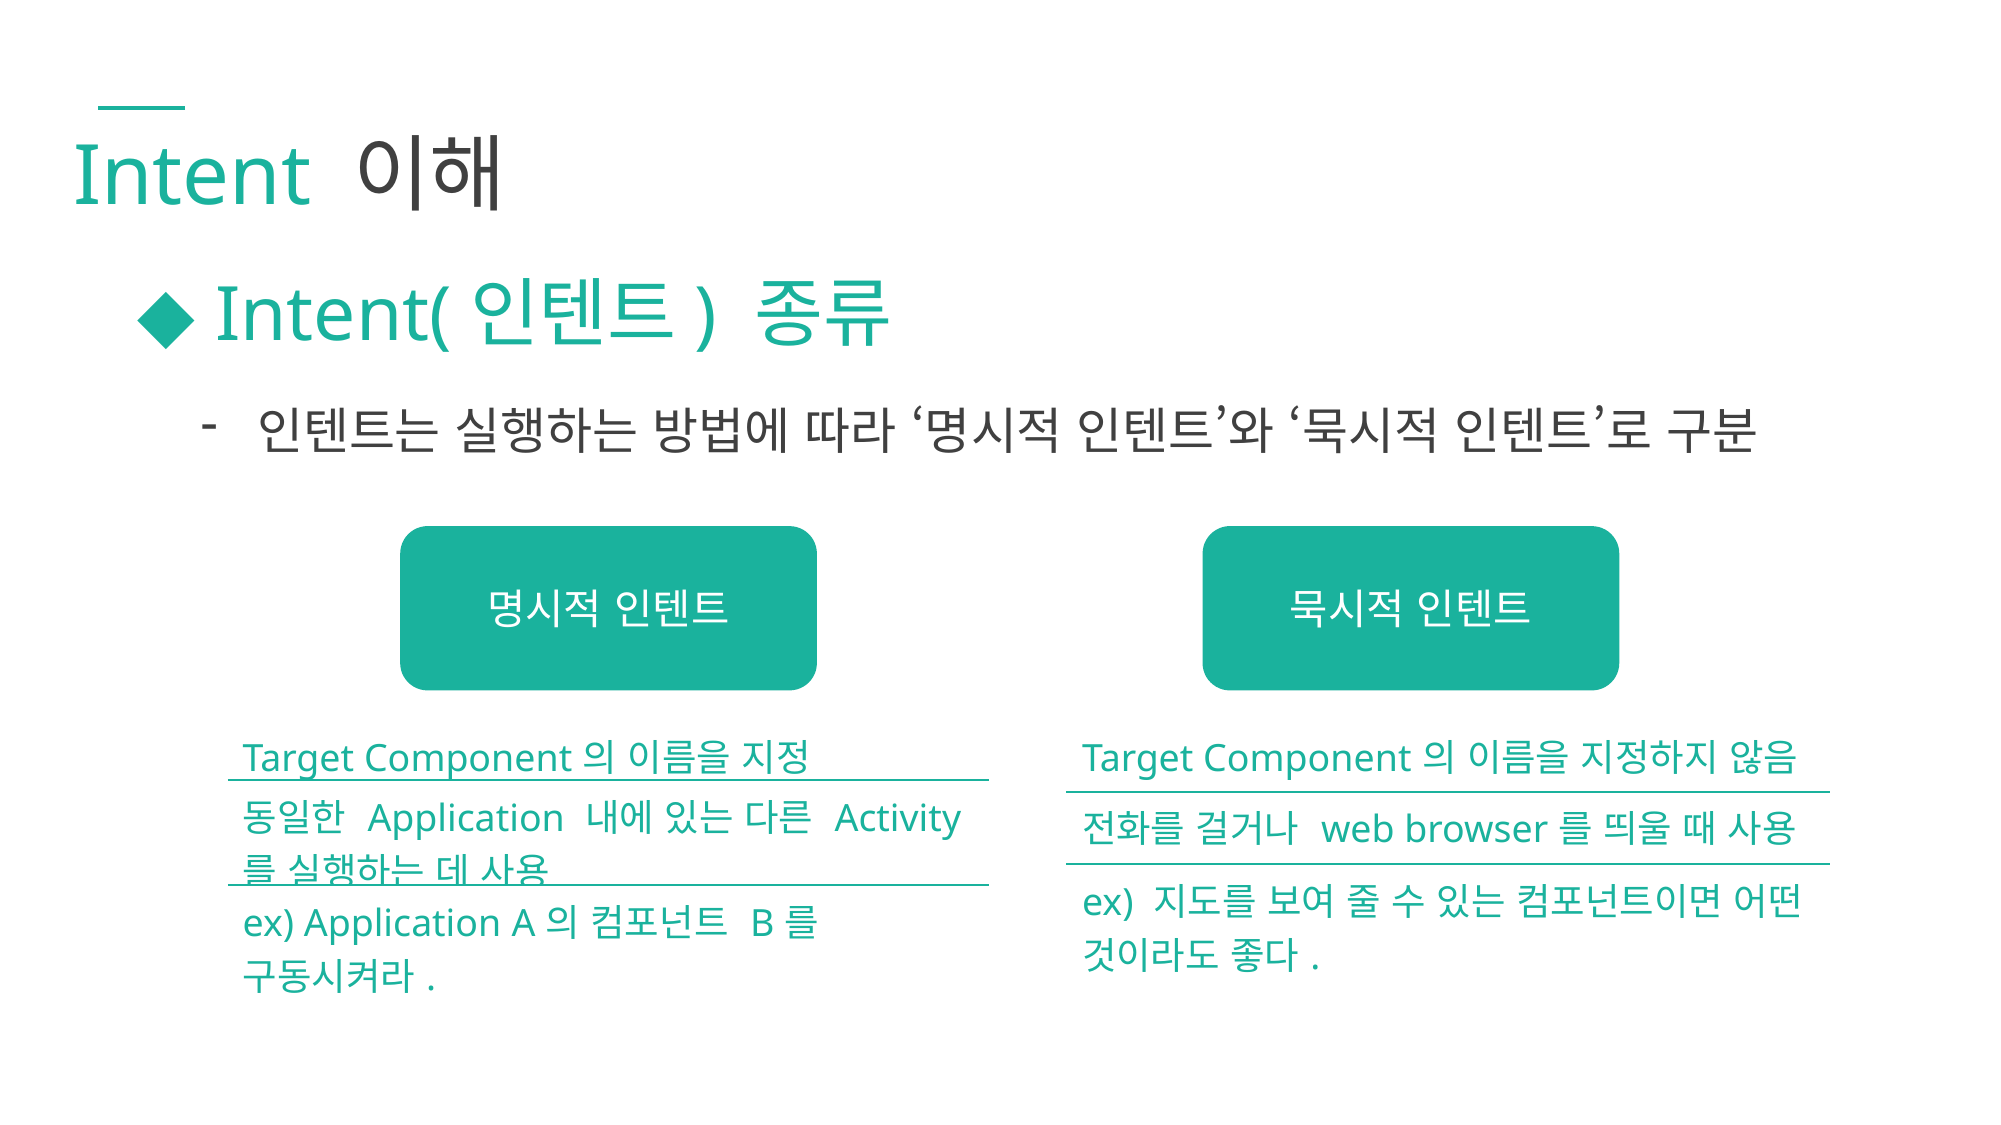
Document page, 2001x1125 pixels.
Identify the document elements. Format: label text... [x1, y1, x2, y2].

text_box ◆ Intent(인텐트) 종류 [123, 257, 908, 363]
text_box Intent 이해 [58, 113, 521, 229]
text_box 묵시적 인텐트 [1201, 525, 1621, 692]
table_cell 전화를 걸거나 web browser를 띄울 때 사용 [1068, 793, 1828, 863]
table_header Target Component의 이름을 지정하지 않음 [1068, 721, 1828, 791]
text_box 인텐트는 실행하는 방법에 따라 ‘명시적 인텐트’와 ‘묵시적 인텐트’로 구분 [186, 391, 1774, 467]
table_cell ex) Application A의 컴포넌트 B를 구동시켜라. [228, 886, 989, 990]
table_cell ex) 지도를 보여 줄 수 있는 컴포넌트이면 어떤 것이라도 좋다. [1068, 865, 1828, 989]
text_box 명시적 인텐트 [399, 525, 818, 692]
table_header Target Component의 이름을 지정 [228, 720, 989, 779]
table_cell 동일한 Application 내에 있는 다른 Activity를 실행하는 데 사용 [228, 781, 989, 884]
